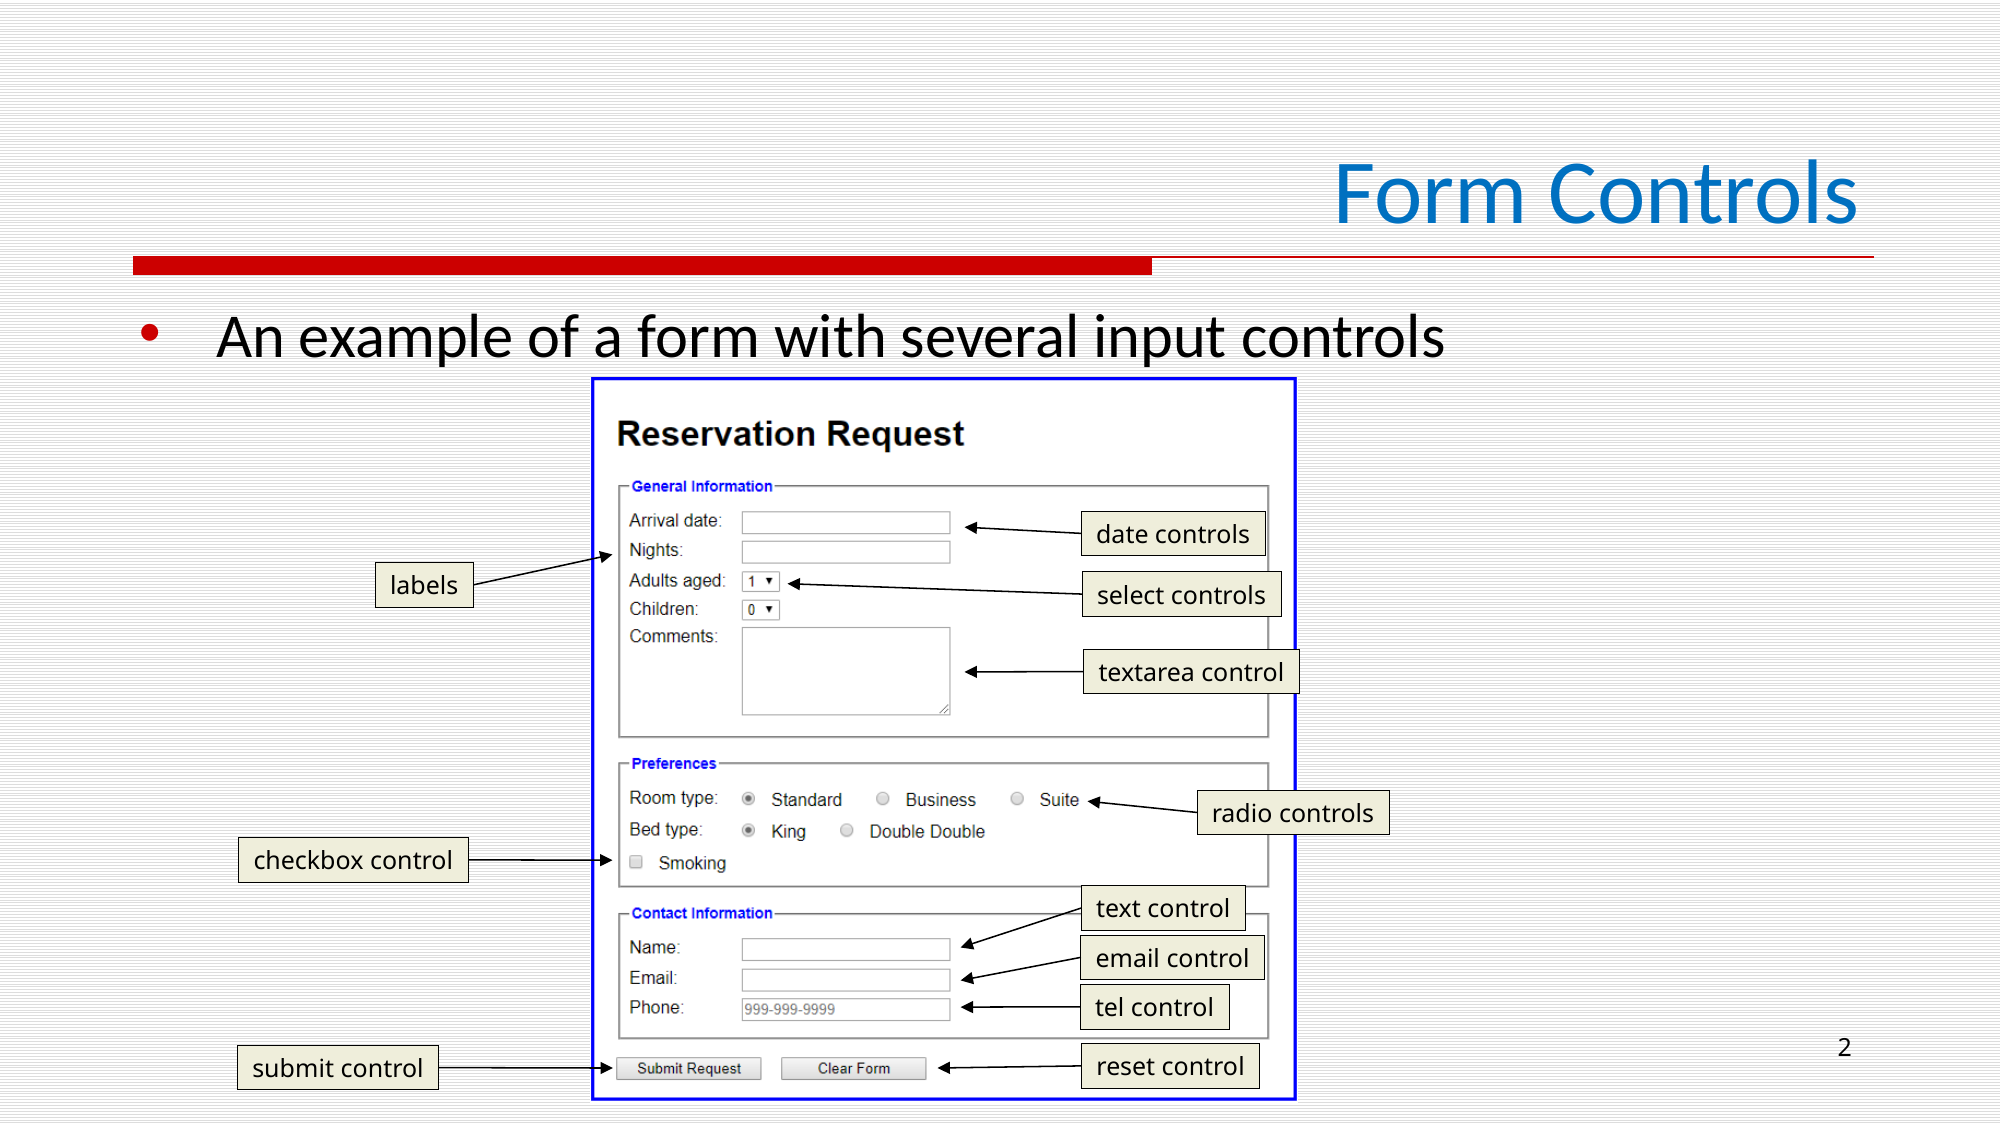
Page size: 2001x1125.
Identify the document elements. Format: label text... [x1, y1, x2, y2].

picture [590, 376, 1299, 1103]
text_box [964, 526, 1076, 534]
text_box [787, 583, 1076, 595]
list An example of a form with several input controls [123, 287, 1875, 988]
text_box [960, 957, 1076, 981]
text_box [475, 554, 613, 586]
text_box labels [375, 562, 474, 608]
slide_number 2 [1433, 1024, 1867, 1103]
text_box submit control [237, 1045, 439, 1090]
text_box radio controls [1303, 790, 1390, 835]
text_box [960, 907, 1076, 948]
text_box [1087, 800, 1193, 814]
text_box checkbox control [238, 837, 469, 883]
title Form Controls [125, 49, 1876, 250]
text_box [937, 1065, 1076, 1069]
